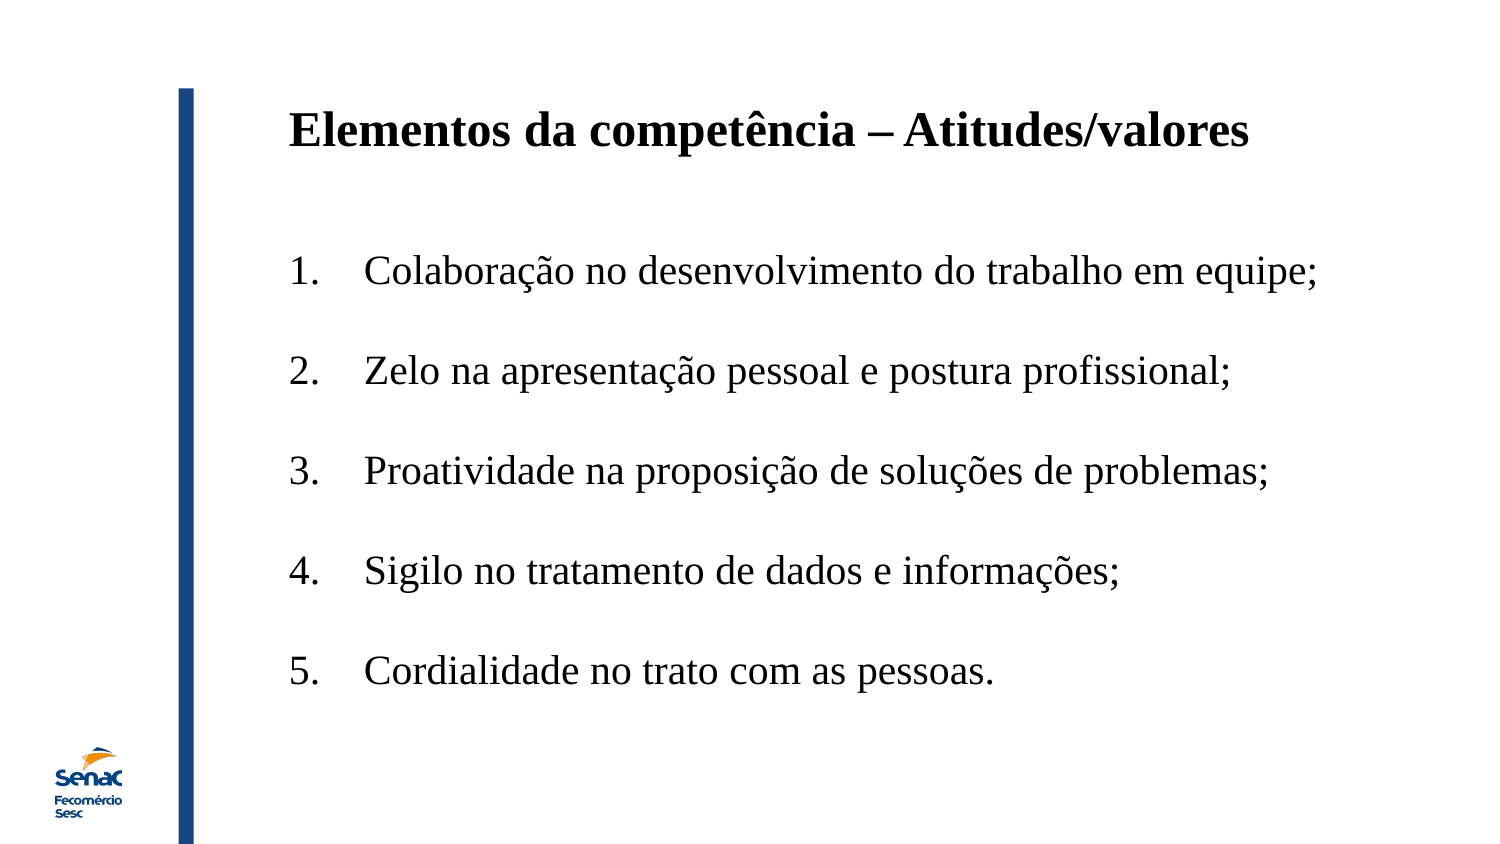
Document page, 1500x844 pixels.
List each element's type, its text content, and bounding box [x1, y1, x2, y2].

picture [55, 747, 122, 818]
text_box Elementos da competência – Atitudes/valores [273, 88, 1354, 164]
text_box Colaboração no desenvolvimento do trabalho em equipe; Zelo na apresentação pessoal e postura profissional; Proatividade na proposição de soluções de problemas; Sigilo no tratamento de dados e informações; Cordialidade no trato com as pessoas. [273, 235, 1367, 701]
